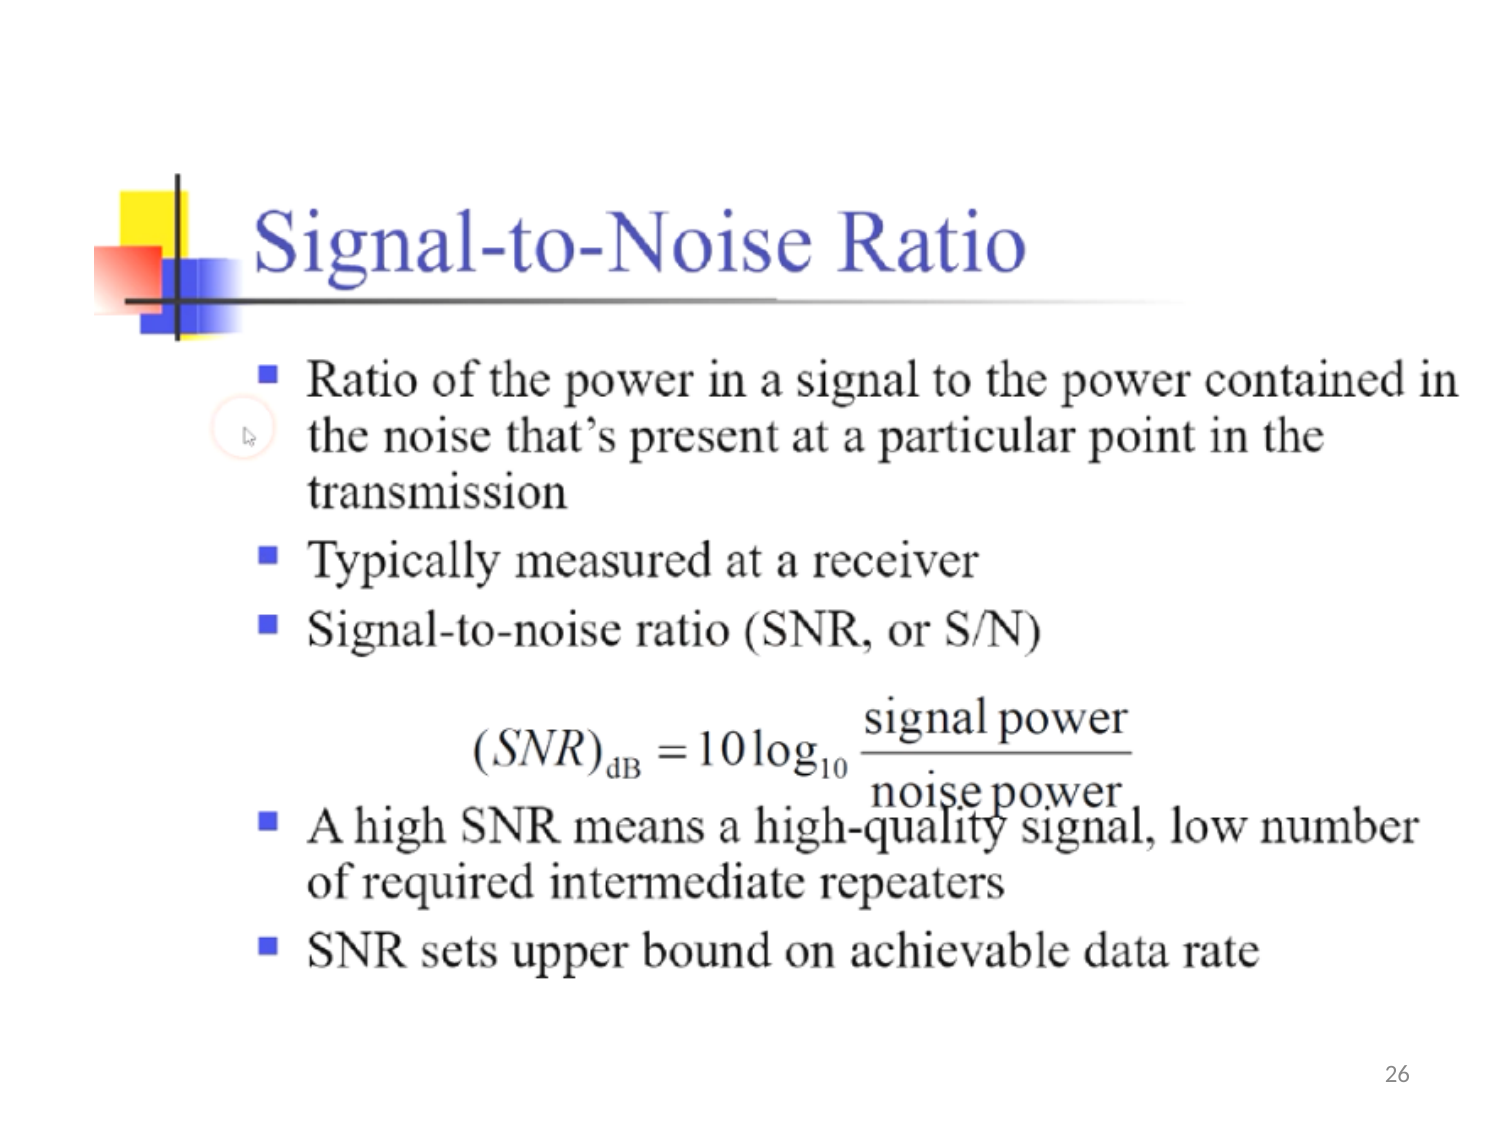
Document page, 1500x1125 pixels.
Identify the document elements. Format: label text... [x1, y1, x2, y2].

text_box 26 [1074, 1042, 1425, 1103]
picture [94, 150, 1461, 1009]
